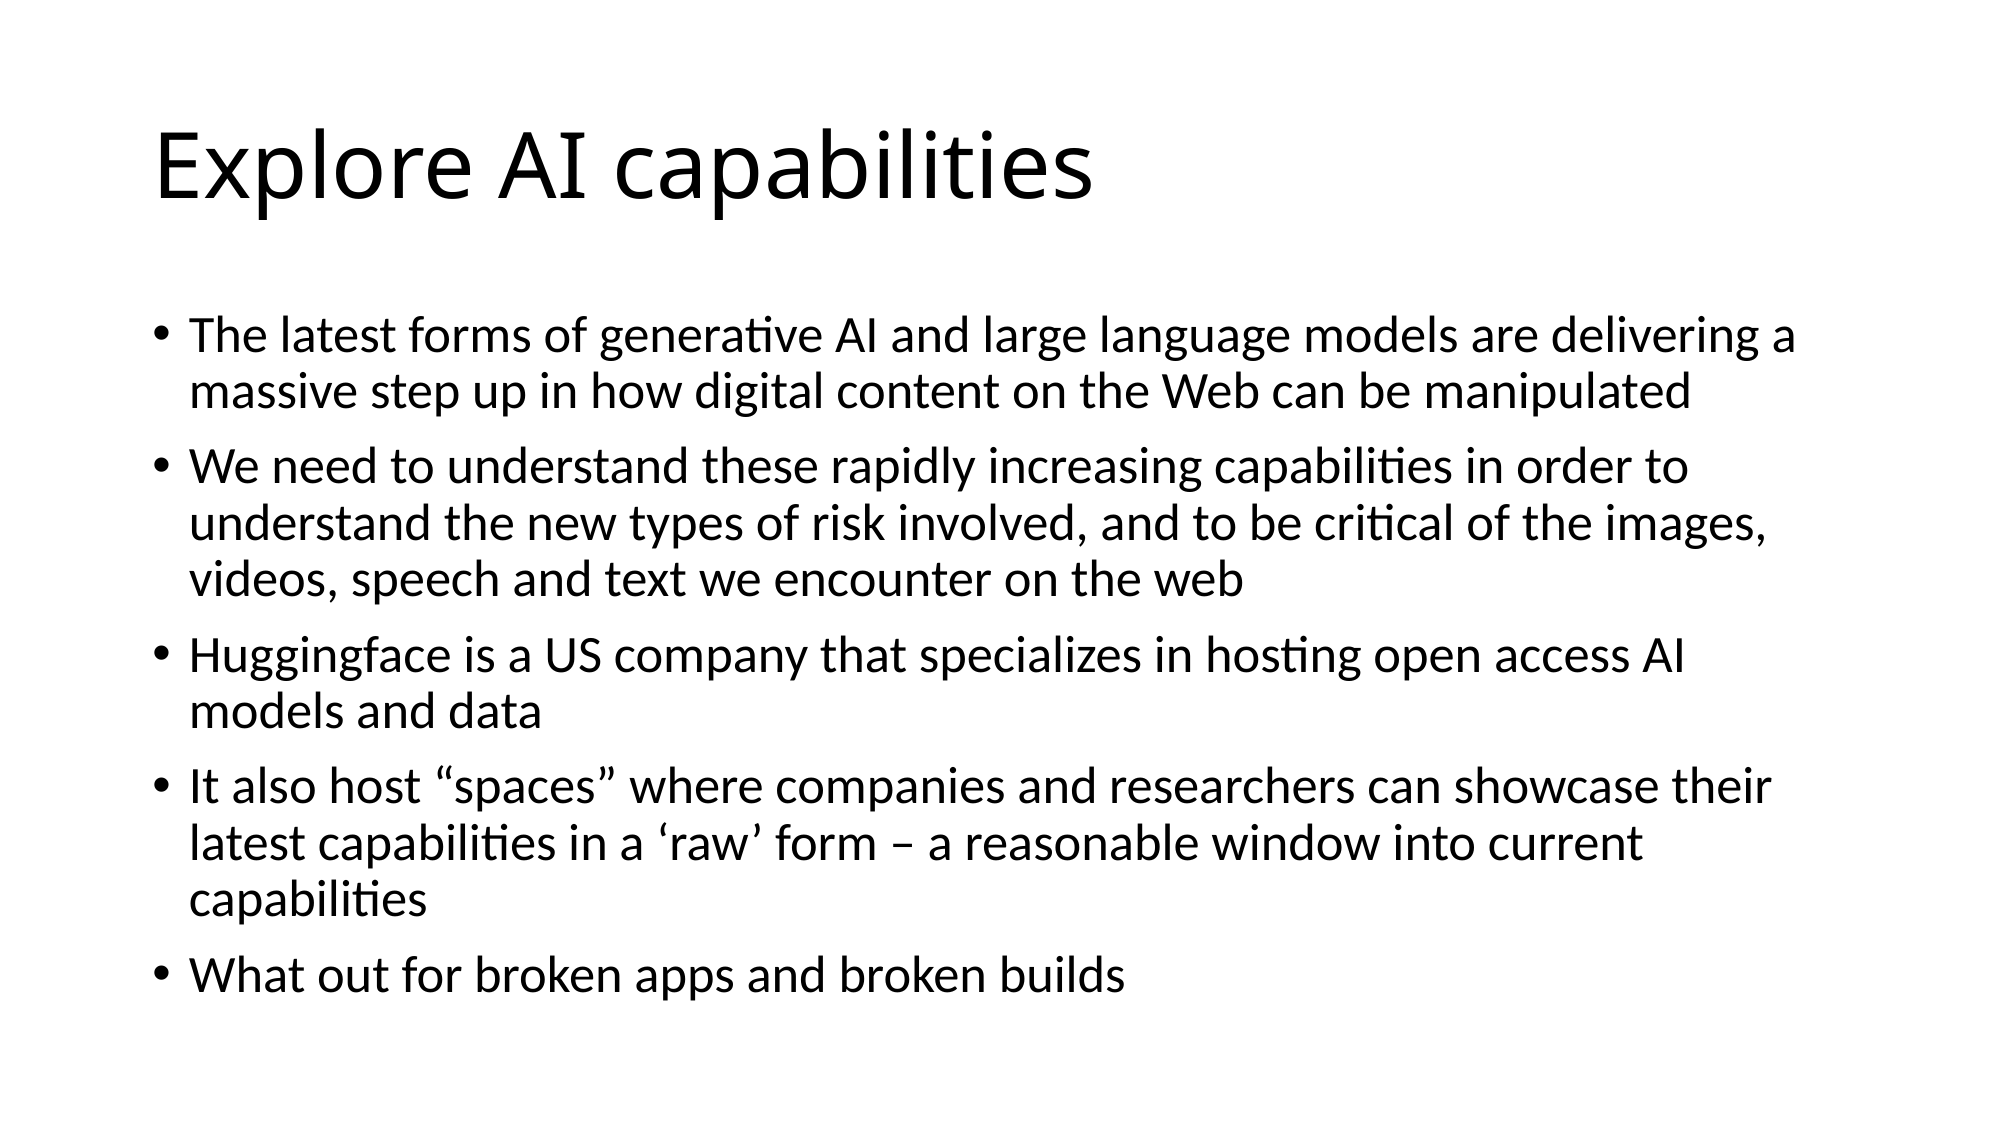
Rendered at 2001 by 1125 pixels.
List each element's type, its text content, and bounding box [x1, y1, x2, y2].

list The latest forms of generative AI and large language models are delivering a massive step up in how digital content on the Web can be manipulated We need to understand these rapidly increasing capabilities in order to understand the new types of risk involved, and to be critical of the images, videos, speech and text we encounter on the web Huggingface is a US company that specializes in hosting open access AI models and data It also host “spaces” where companies and researchers can showcase their latest capabilities in a ‘raw’ form – a reasonable window into current capabilities What out for broken apps and broken builds [137, 299, 1863, 1014]
title Explore AI capabilities [137, 59, 1863, 278]
